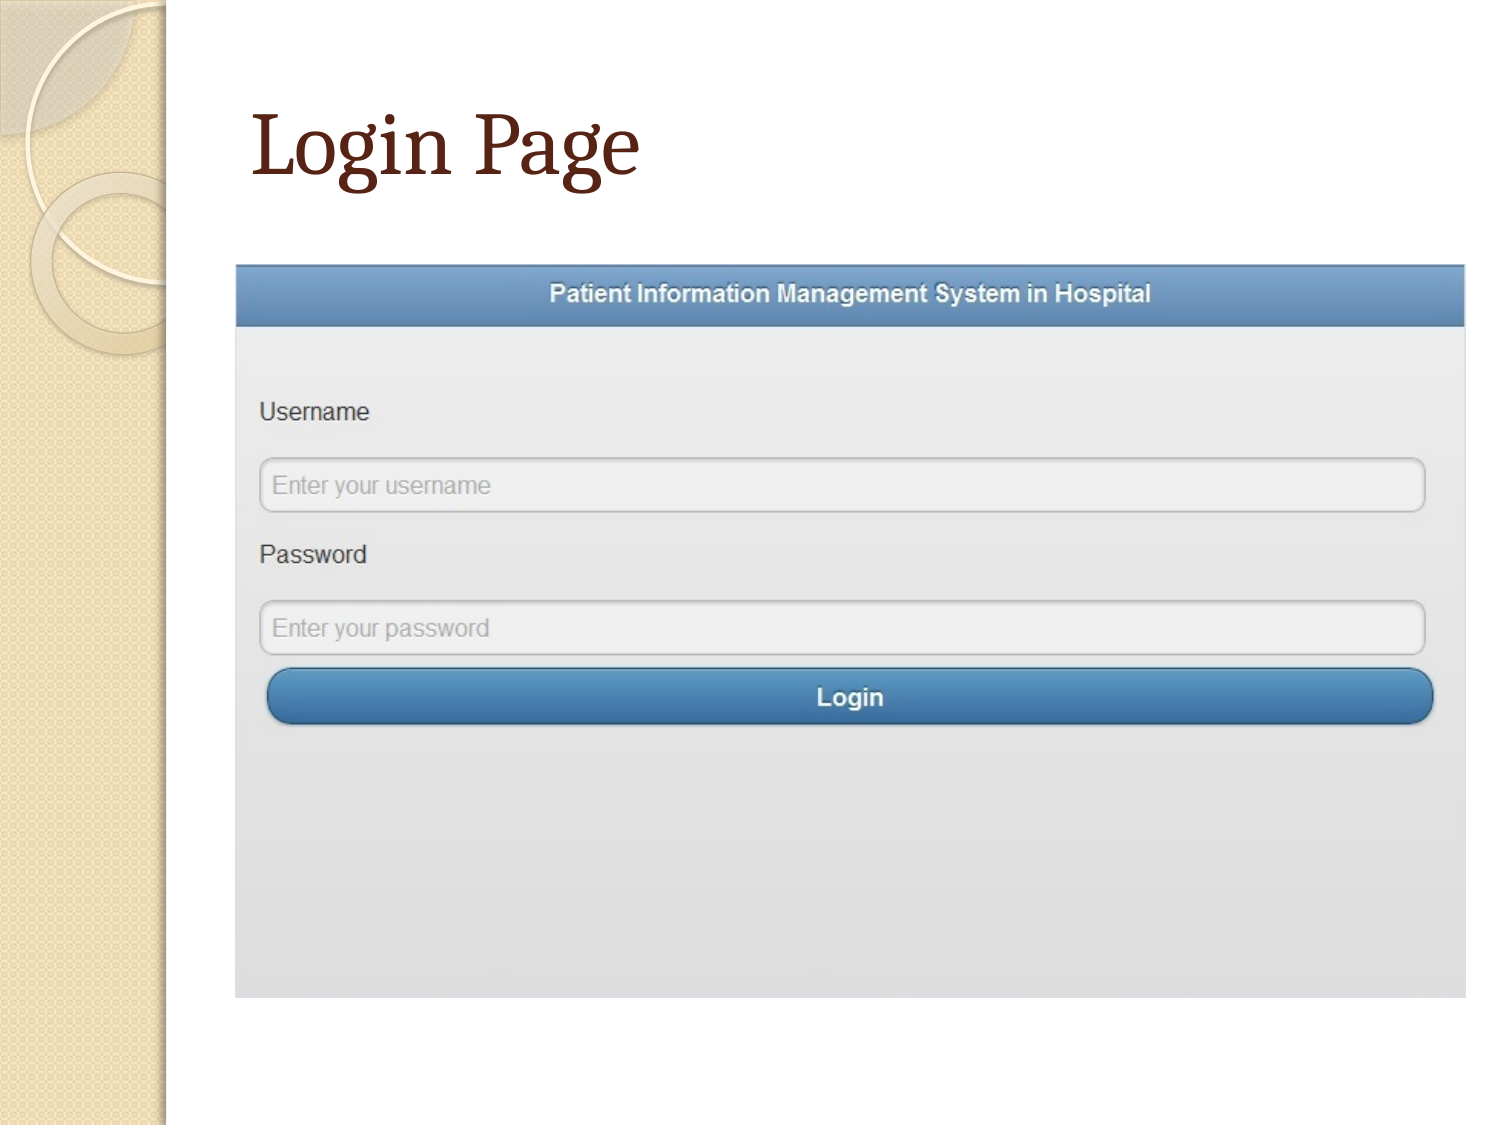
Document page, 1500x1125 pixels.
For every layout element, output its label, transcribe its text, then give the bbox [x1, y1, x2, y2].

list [235, 264, 1466, 999]
title Login Page [235, 45, 1466, 233]
